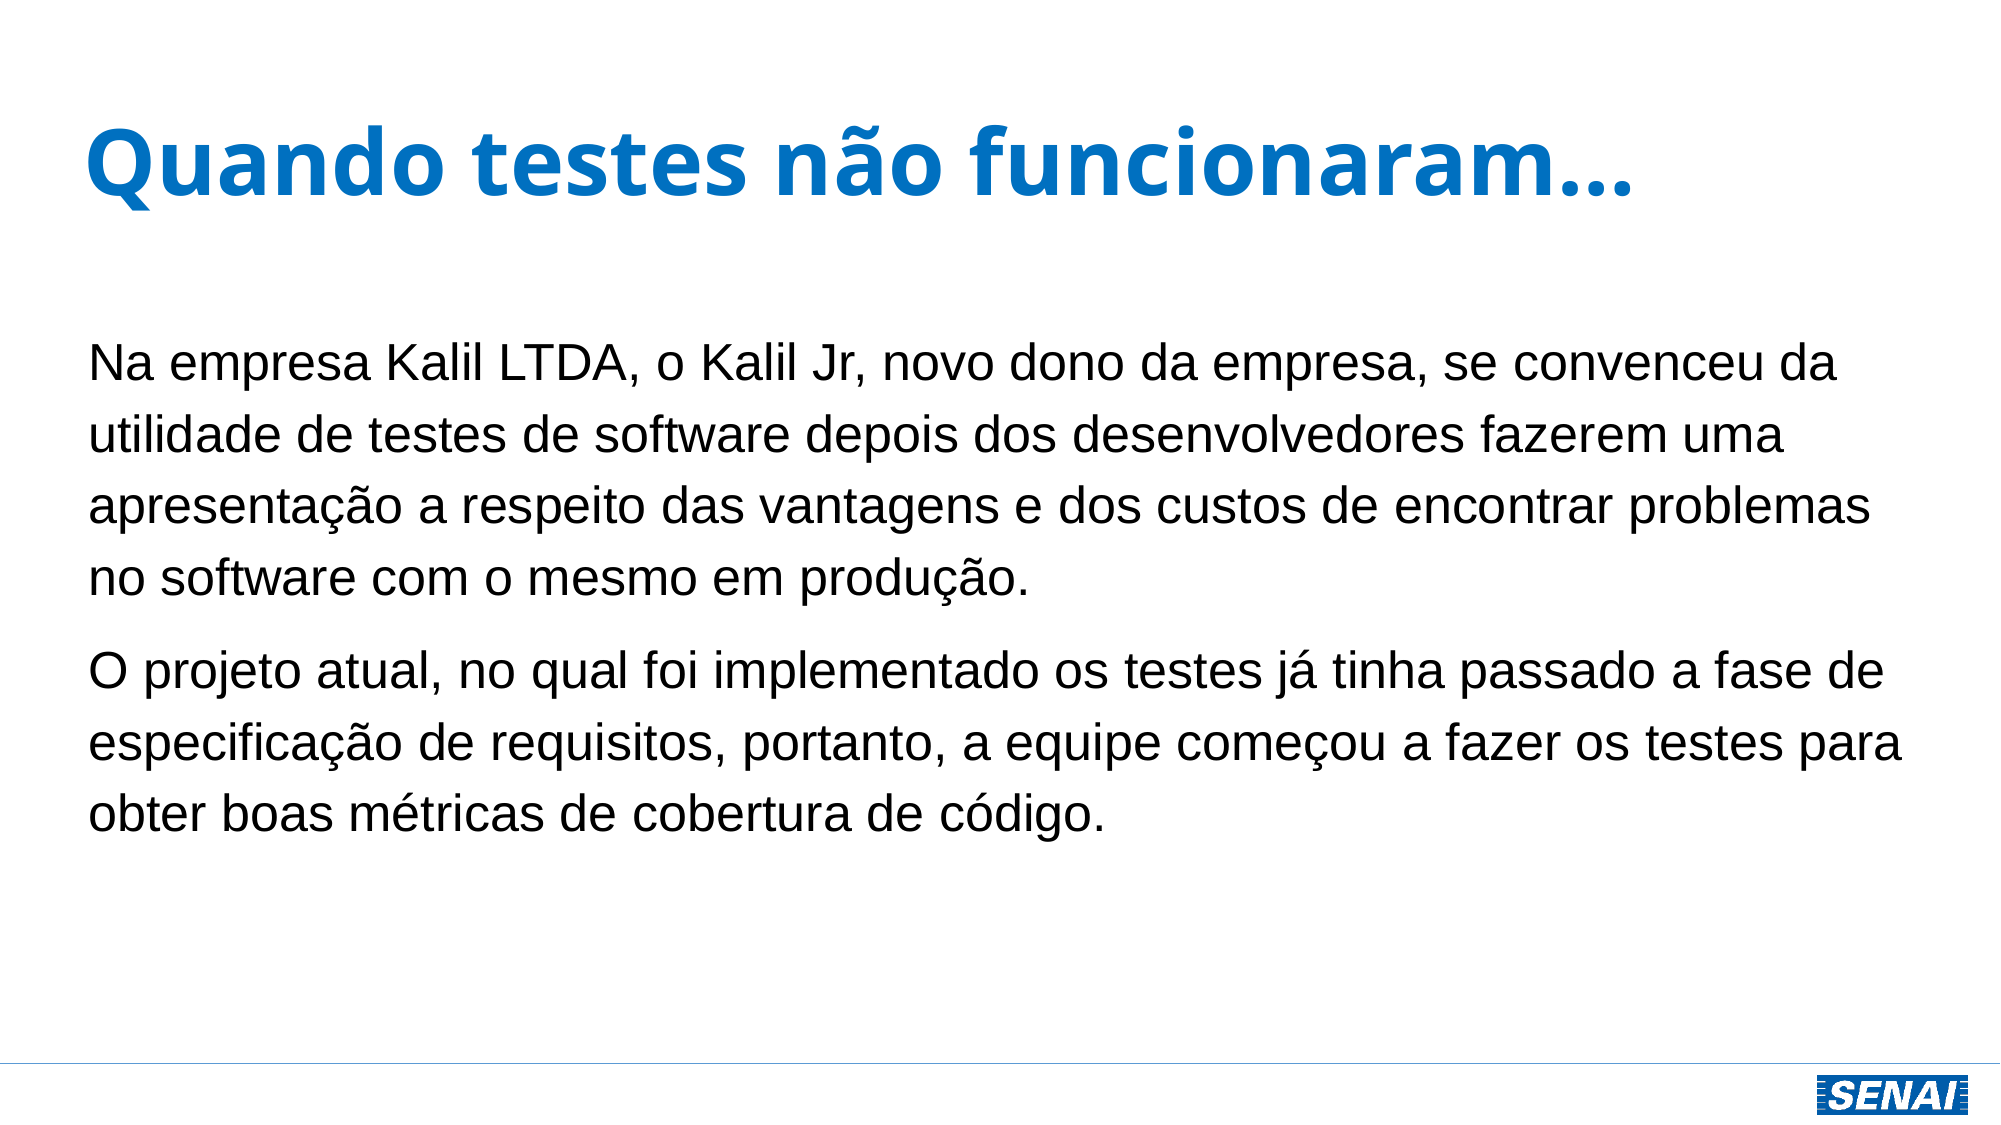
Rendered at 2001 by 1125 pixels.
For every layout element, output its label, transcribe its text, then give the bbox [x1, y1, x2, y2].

picture [1817, 1075, 1968, 1115]
title Quando testes não funcionaram… [68, 97, 1932, 234]
list Na empresa Kalil LTDA, o Kalil Jr, novo dono da empresa, se convenceu da utilidade de testes de software depois dos desenvolvedores fazerem uma apresentação a respeito das vantagens e dos custos de encontrar problemas no software com o mesmo em produção. O projeto atual, no qual foi implementado os testes já tinha passado a fase de especificação de requisitos, portanto, a equipe começou a fazer os testes para obter boas métricas de cobertura de código. [68, 298, 1932, 1000]
